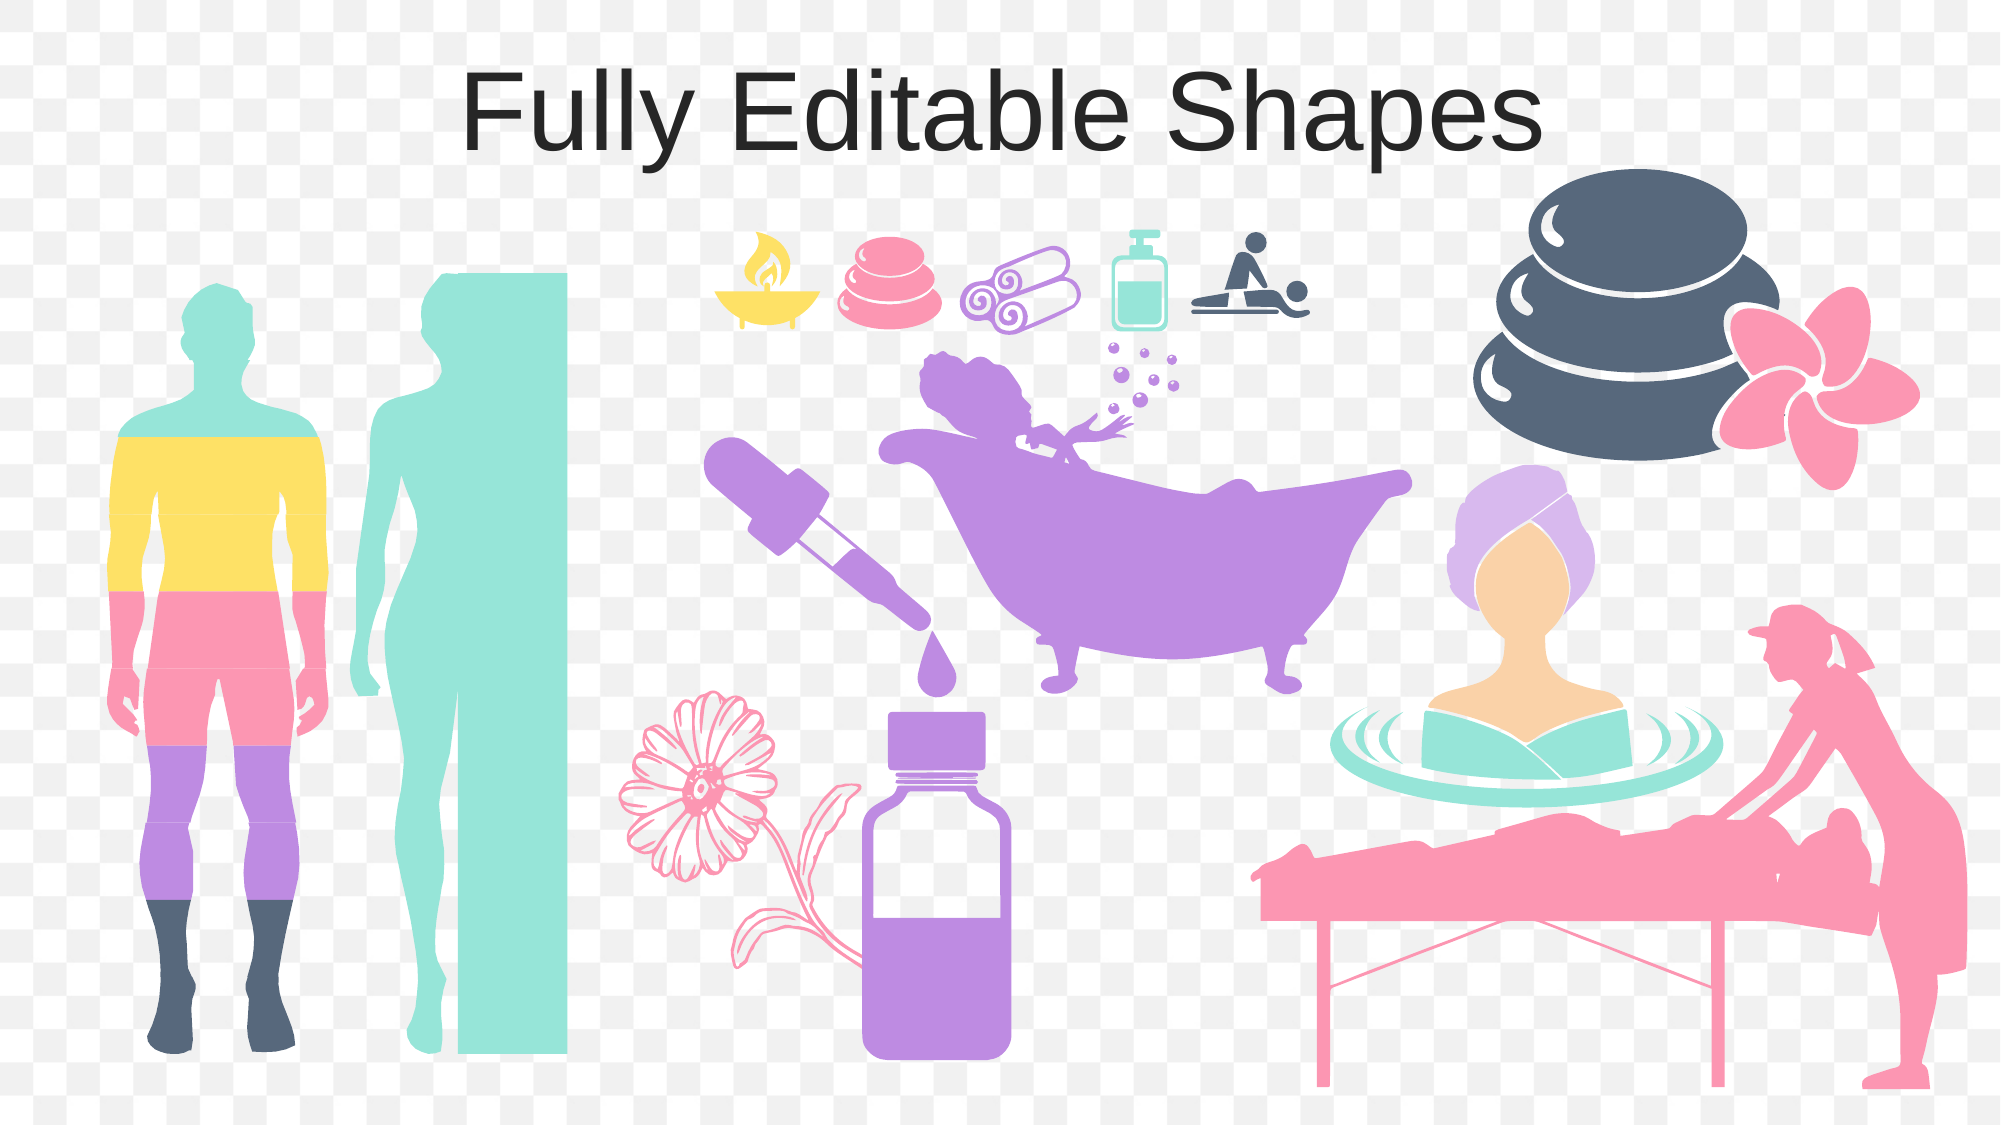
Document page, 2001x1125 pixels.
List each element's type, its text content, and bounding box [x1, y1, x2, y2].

text_box [744, 231, 791, 287]
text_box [106, 283, 329, 1054]
text_box [959, 245, 1081, 335]
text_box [349, 273, 568, 1054]
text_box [1330, 464, 1724, 808]
text_box [1245, 232, 1267, 254]
text_box [1191, 251, 1310, 318]
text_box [1473, 169, 1921, 491]
list Fully Editable Shapes [53, 54, 1952, 174]
text_box [1110, 228, 1169, 333]
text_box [618, 437, 1012, 1060]
text_box [1250, 604, 1968, 1090]
text_box [837, 236, 942, 330]
text_box [714, 261, 821, 330]
picture [0, 0, 2001, 1125]
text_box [878, 342, 1413, 694]
